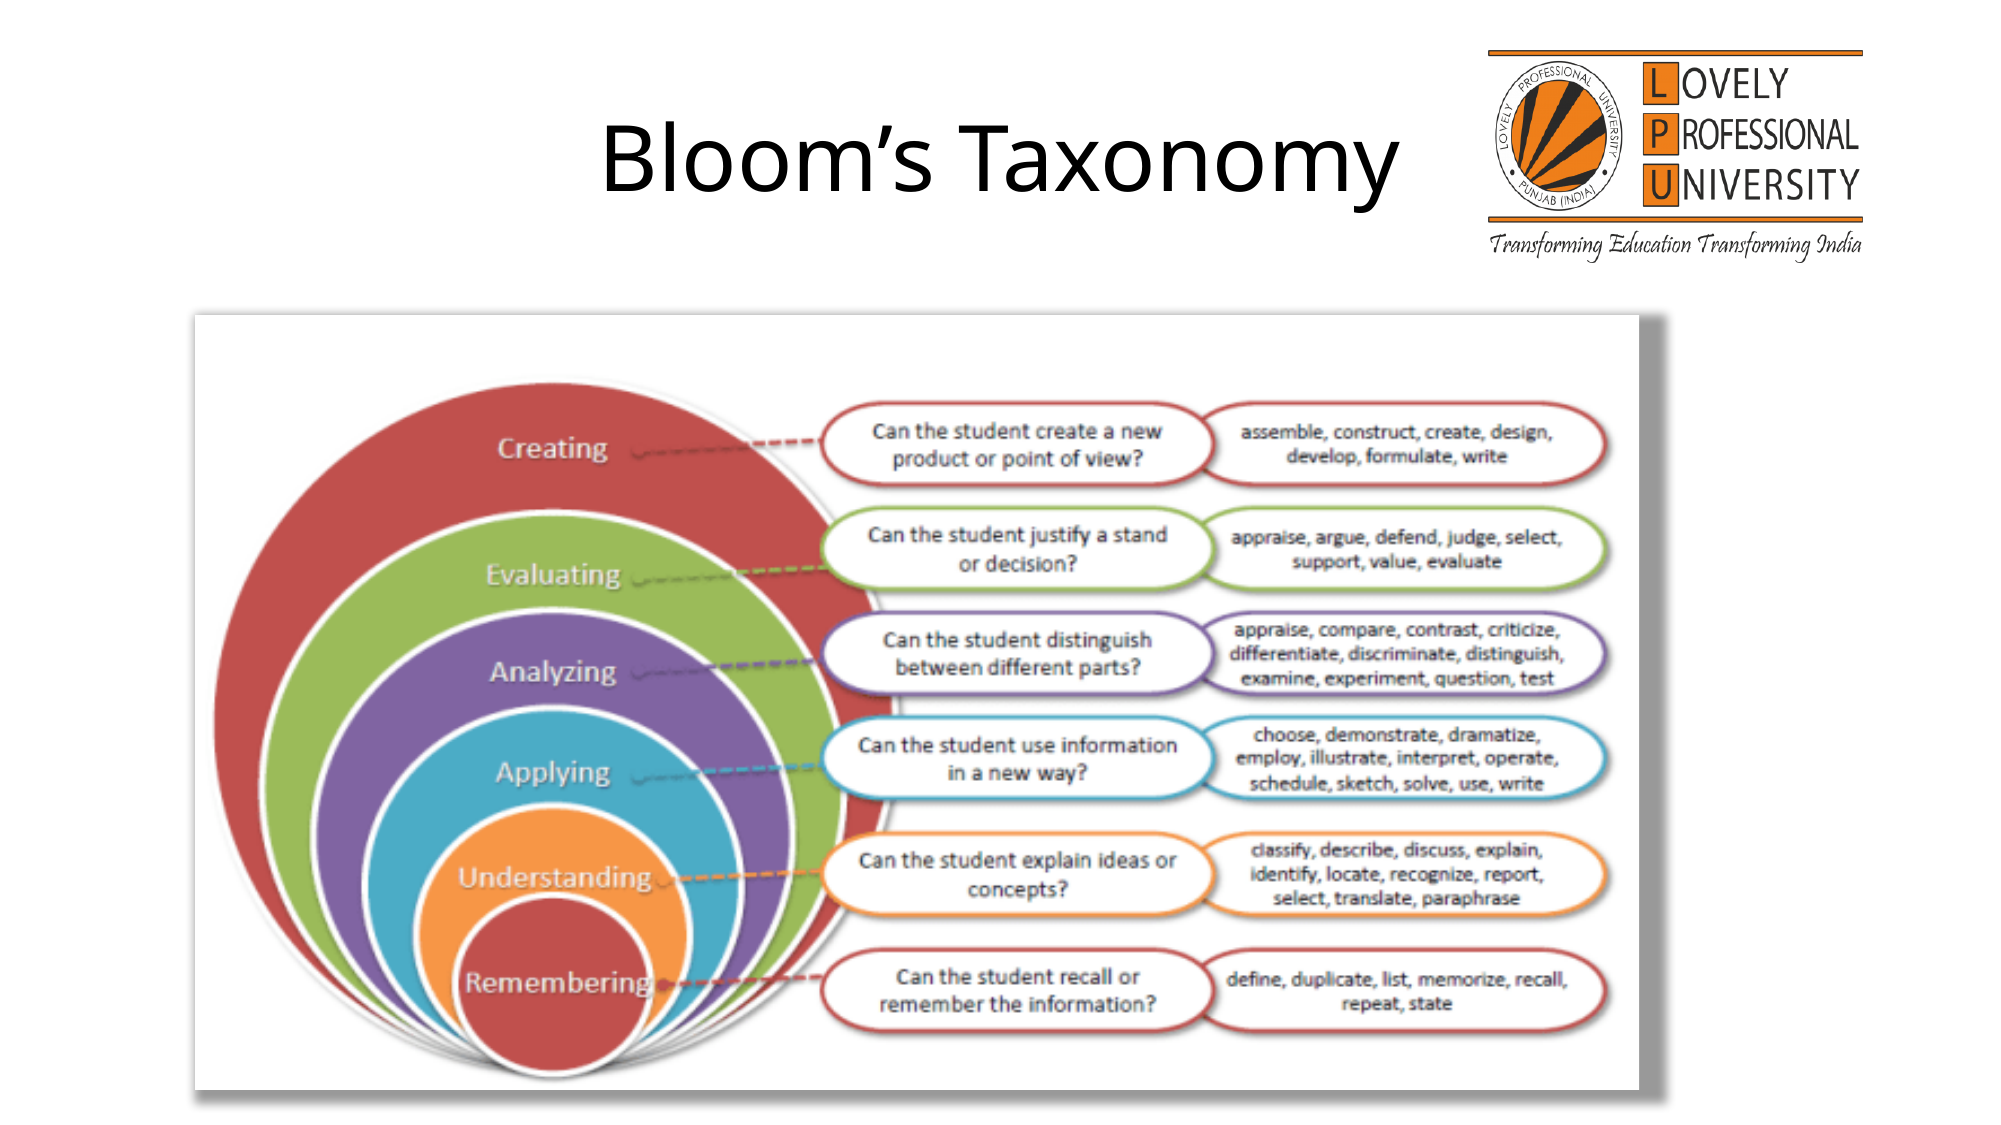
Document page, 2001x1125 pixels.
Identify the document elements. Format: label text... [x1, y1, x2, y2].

picture [194, 315, 1640, 1090]
list [137, 263, 1863, 1066]
picture [1488, 50, 1863, 264]
title Bloom’s Taxonomy [137, 59, 1488, 263]
